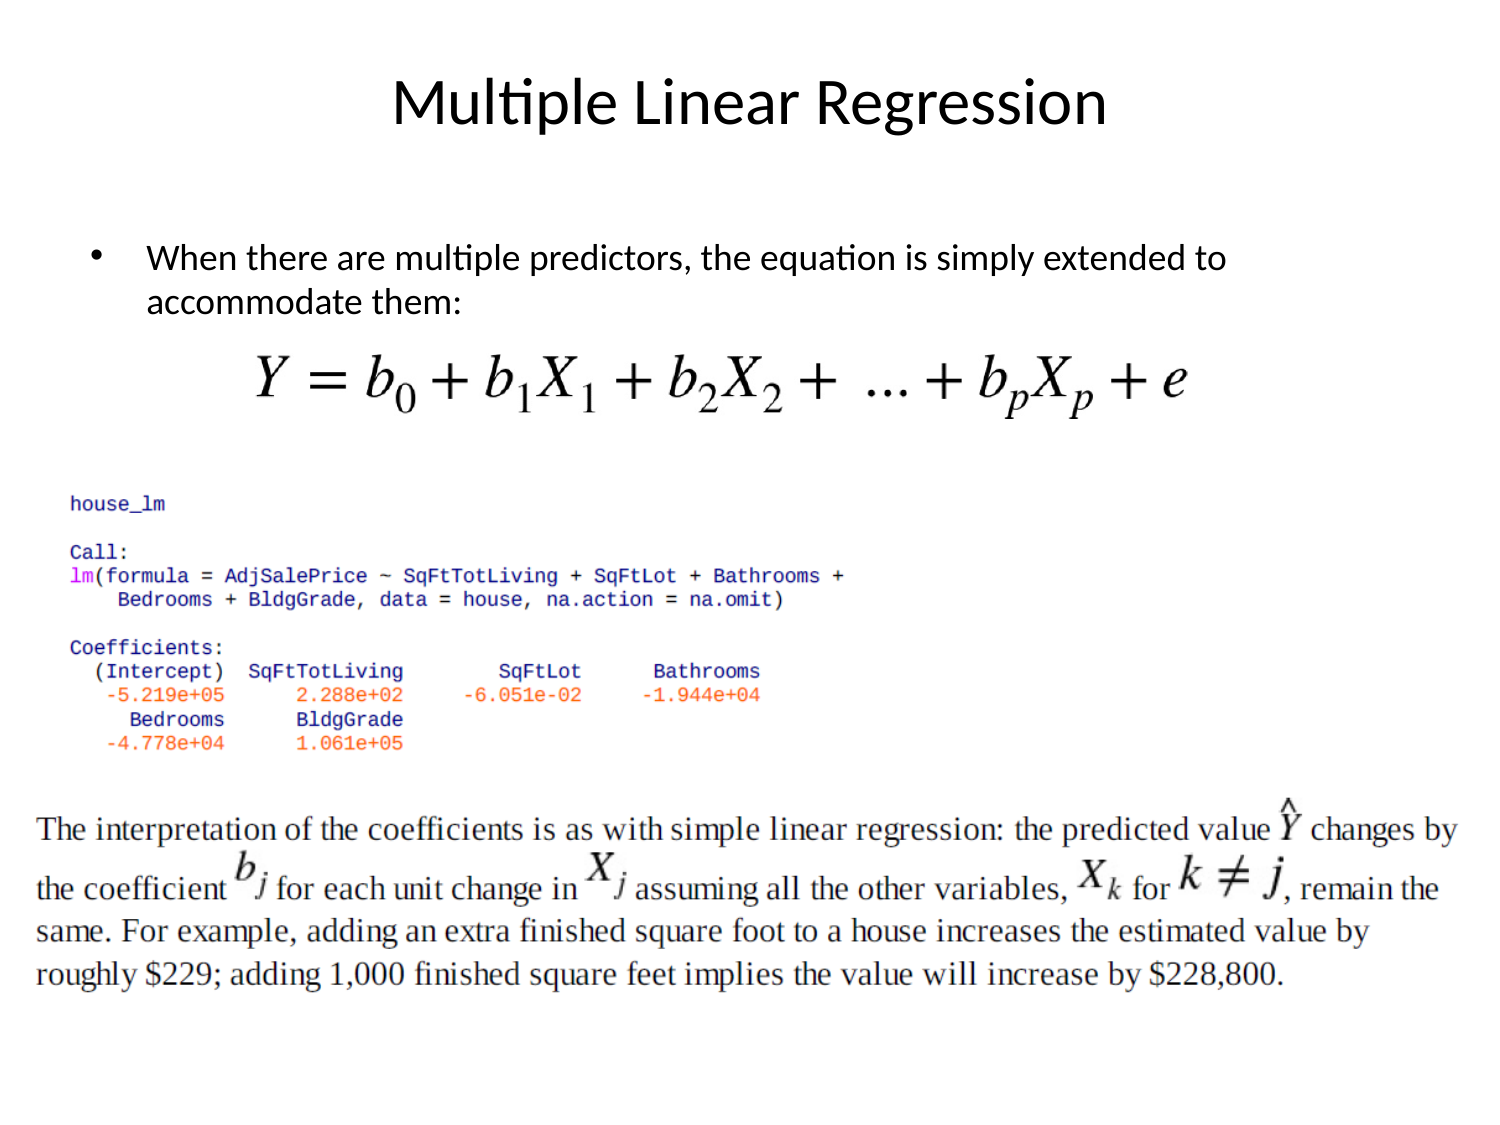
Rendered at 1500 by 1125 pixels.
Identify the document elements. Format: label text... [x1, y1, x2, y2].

list When there are multiple predictors, the equation is simply extended to accommodate them: [75, 224, 1425, 485]
title Multiple Linear Regression [75, 45, 1425, 150]
picture [24, 487, 1463, 1001]
picture [249, 346, 1188, 426]
